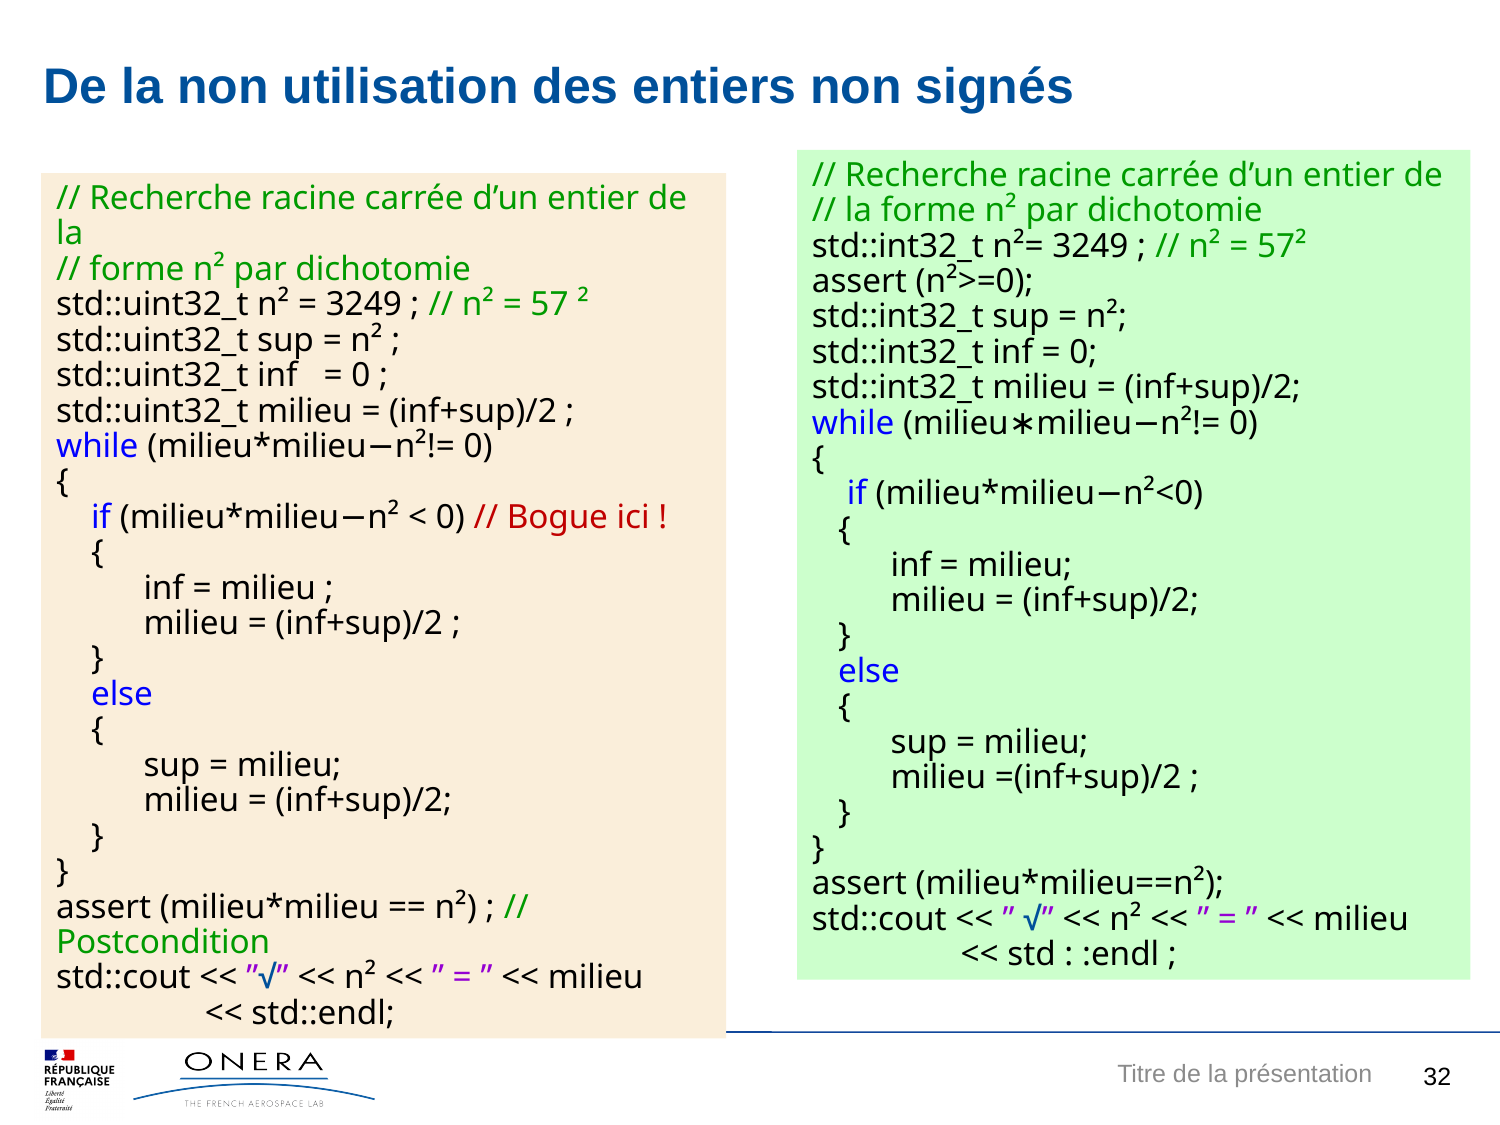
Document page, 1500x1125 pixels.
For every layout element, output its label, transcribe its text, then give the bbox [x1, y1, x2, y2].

picture [34, 1039, 125, 1121]
text_box // Recherche racine carrée d’un entier de // la forme n² par dichotomie std::int32_t n²= 3249 ; // n² = 57² assert (n²>=0); std::int32_t sup = n²; std::int32_t inf = 0; std::int32_t milieu = (inf+sup)/2; while (milieu∗milieu−n²!= 0) { if (milieu*milieu−n²<0) { inf = milieu; milieu = (inf+sup)/2; } else { sup = milieu; milieu =(inf+sup)/2 ; } } assert (milieu*milieu==n²); std::cout << ” √” << n² << ” = ” << milieu << std : :endl ; [797, 149, 1471, 980]
text_box Titre de la présentation [466, 1042, 1388, 1103]
text_box // Recherche racine carrée d’un entier de la // forme n² par dichotomie std::uint32_t n² = 3249 ; // n² = 57 ² std::uint32_t sup = n² ; std::uint32_t inf = 0 ; std::uint32_t milieu = (inf+sup)/2 ; while (milieu*milieu−n²!= 0) { if (milieu*milieu−n² < 0) // Bogue ici ! { inf = milieu ; milieu = (inf+sup)/2 ; } else { sup = milieu; milieu = (inf+sup)/2; } } assert (milieu*milieu == n²) ; // Postcondition std::cout << ”√” << n² << ” = ” << milieu << std::endl; [41, 173, 727, 1039]
text_box De la non utilisation des entiers non signés [43, 0, 1486, 169]
text_box 32 [1374, 1024, 1500, 1125]
picture [133, 1052, 375, 1107]
